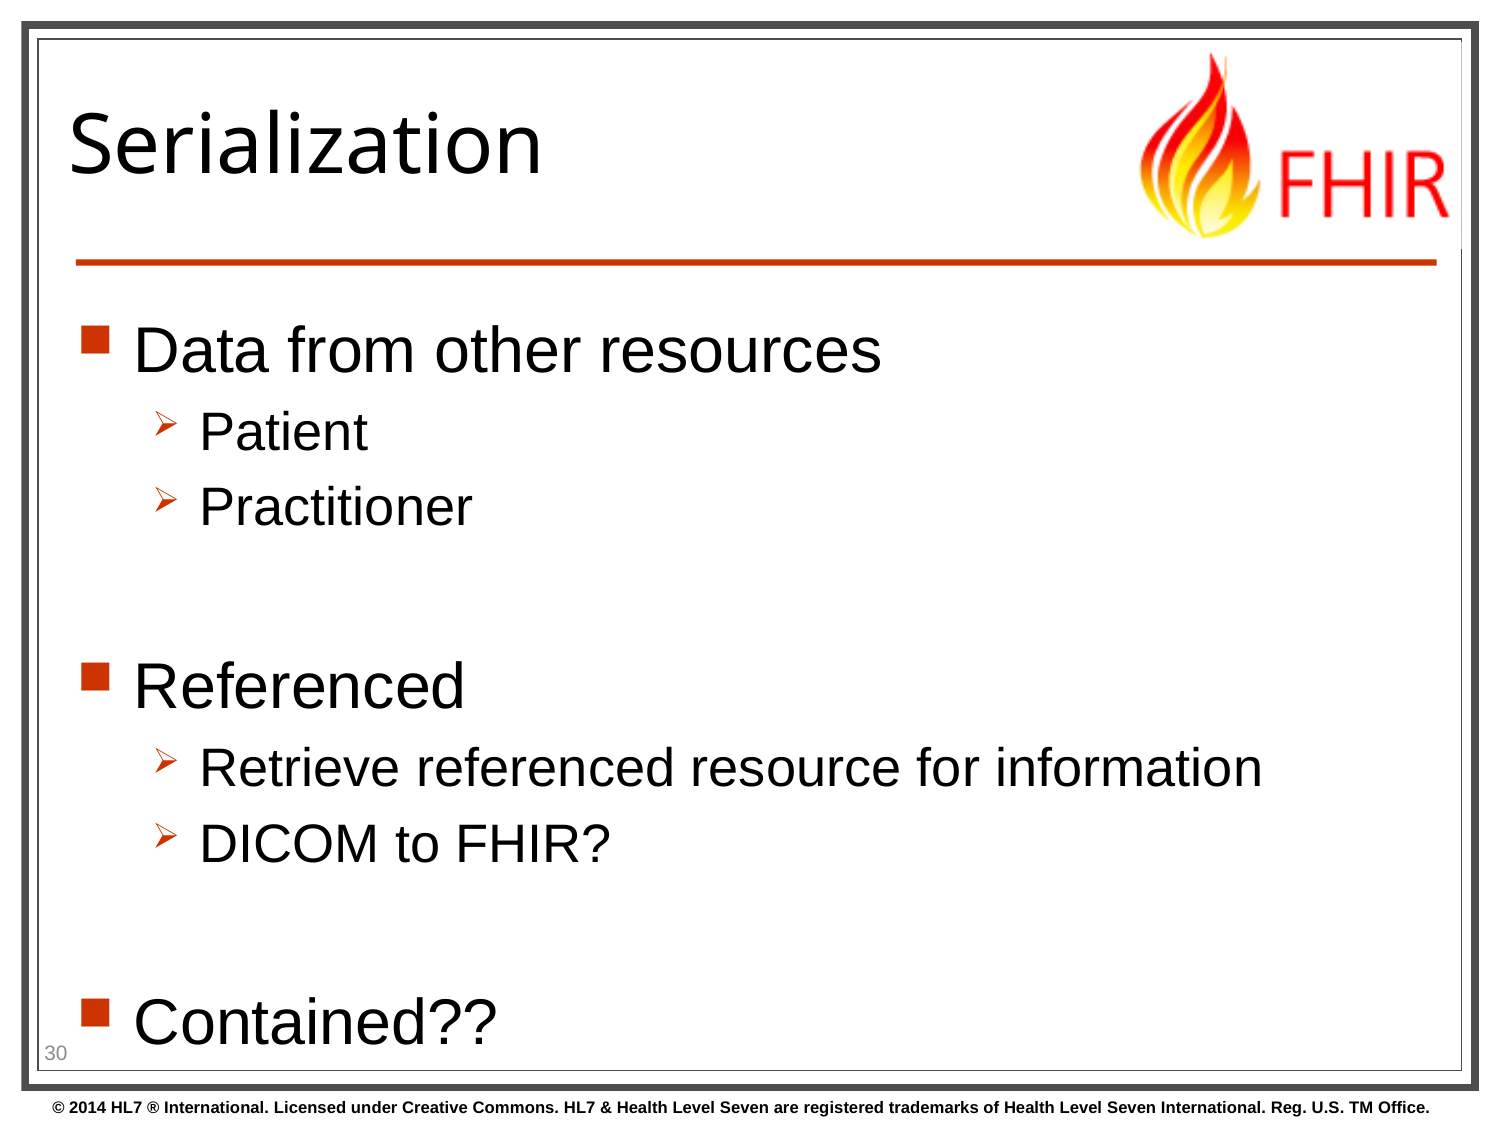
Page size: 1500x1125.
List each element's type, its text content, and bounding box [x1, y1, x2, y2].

picture [1128, 42, 1462, 249]
slide_number 30 [29, 1034, 148, 1071]
title Serialization [53, 54, 1128, 244]
list Data from other resources Patient Practitioner Referenced Retrieve referenced resource for information DICOM to FHIR? Contained?? [62, 299, 1438, 1035]
